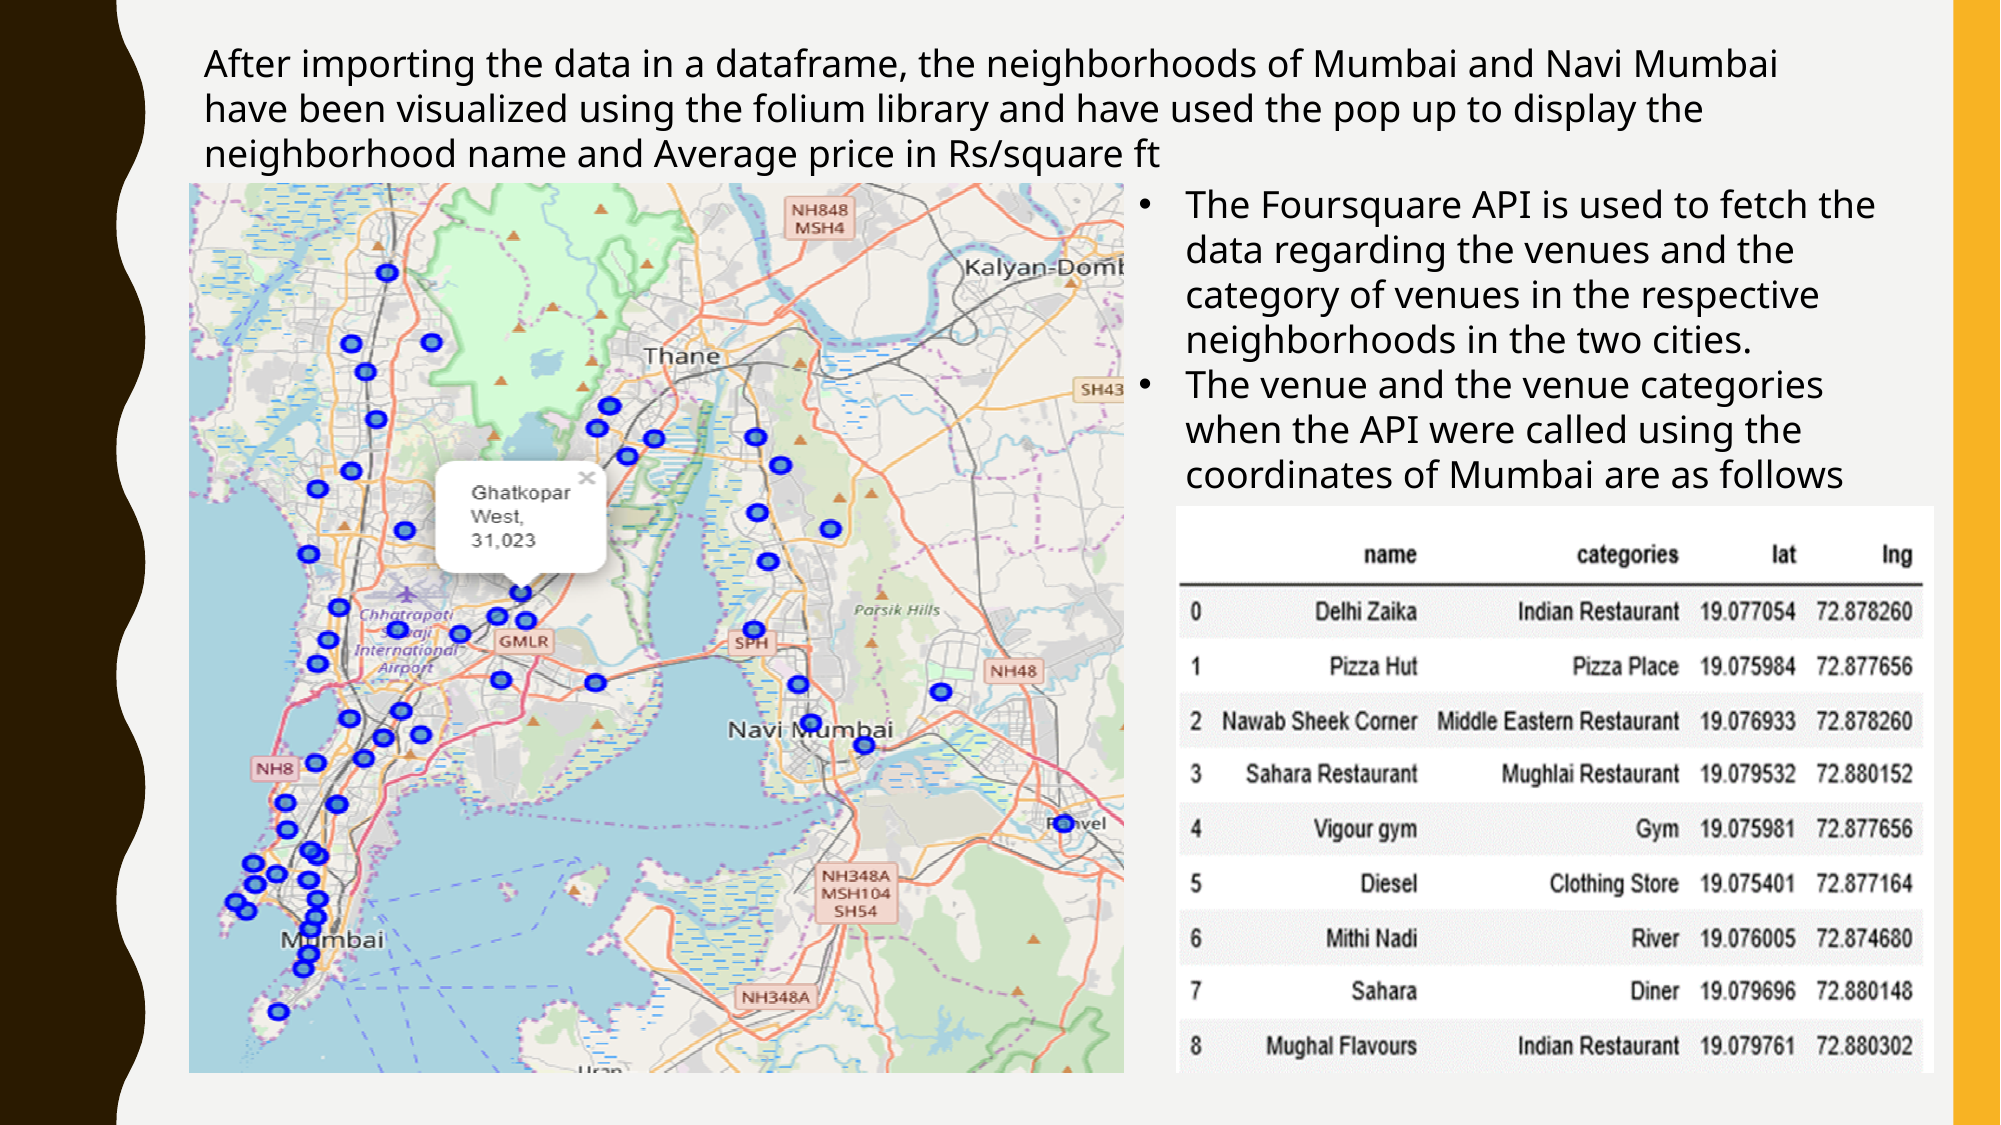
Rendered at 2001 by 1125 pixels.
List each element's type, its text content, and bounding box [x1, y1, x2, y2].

text_box After importing the data in a dataframe, the neighborhoods of Mumbai and Navi Mumbai have been visualized using the folium library and have used the pop up to display the neighborhood name and Average price in Rs/square ft [189, 32, 1870, 182]
picture [1175, 506, 1934, 1074]
text_box The Foursquare API is used to fetch the data regarding the venues and the category of venues in the respective neighborhoods in the two cities. The venue and the venue categories when the API were called using the coordinates of Mumbai are as follows [1123, 173, 1934, 504]
picture [189, 183, 1124, 1074]
